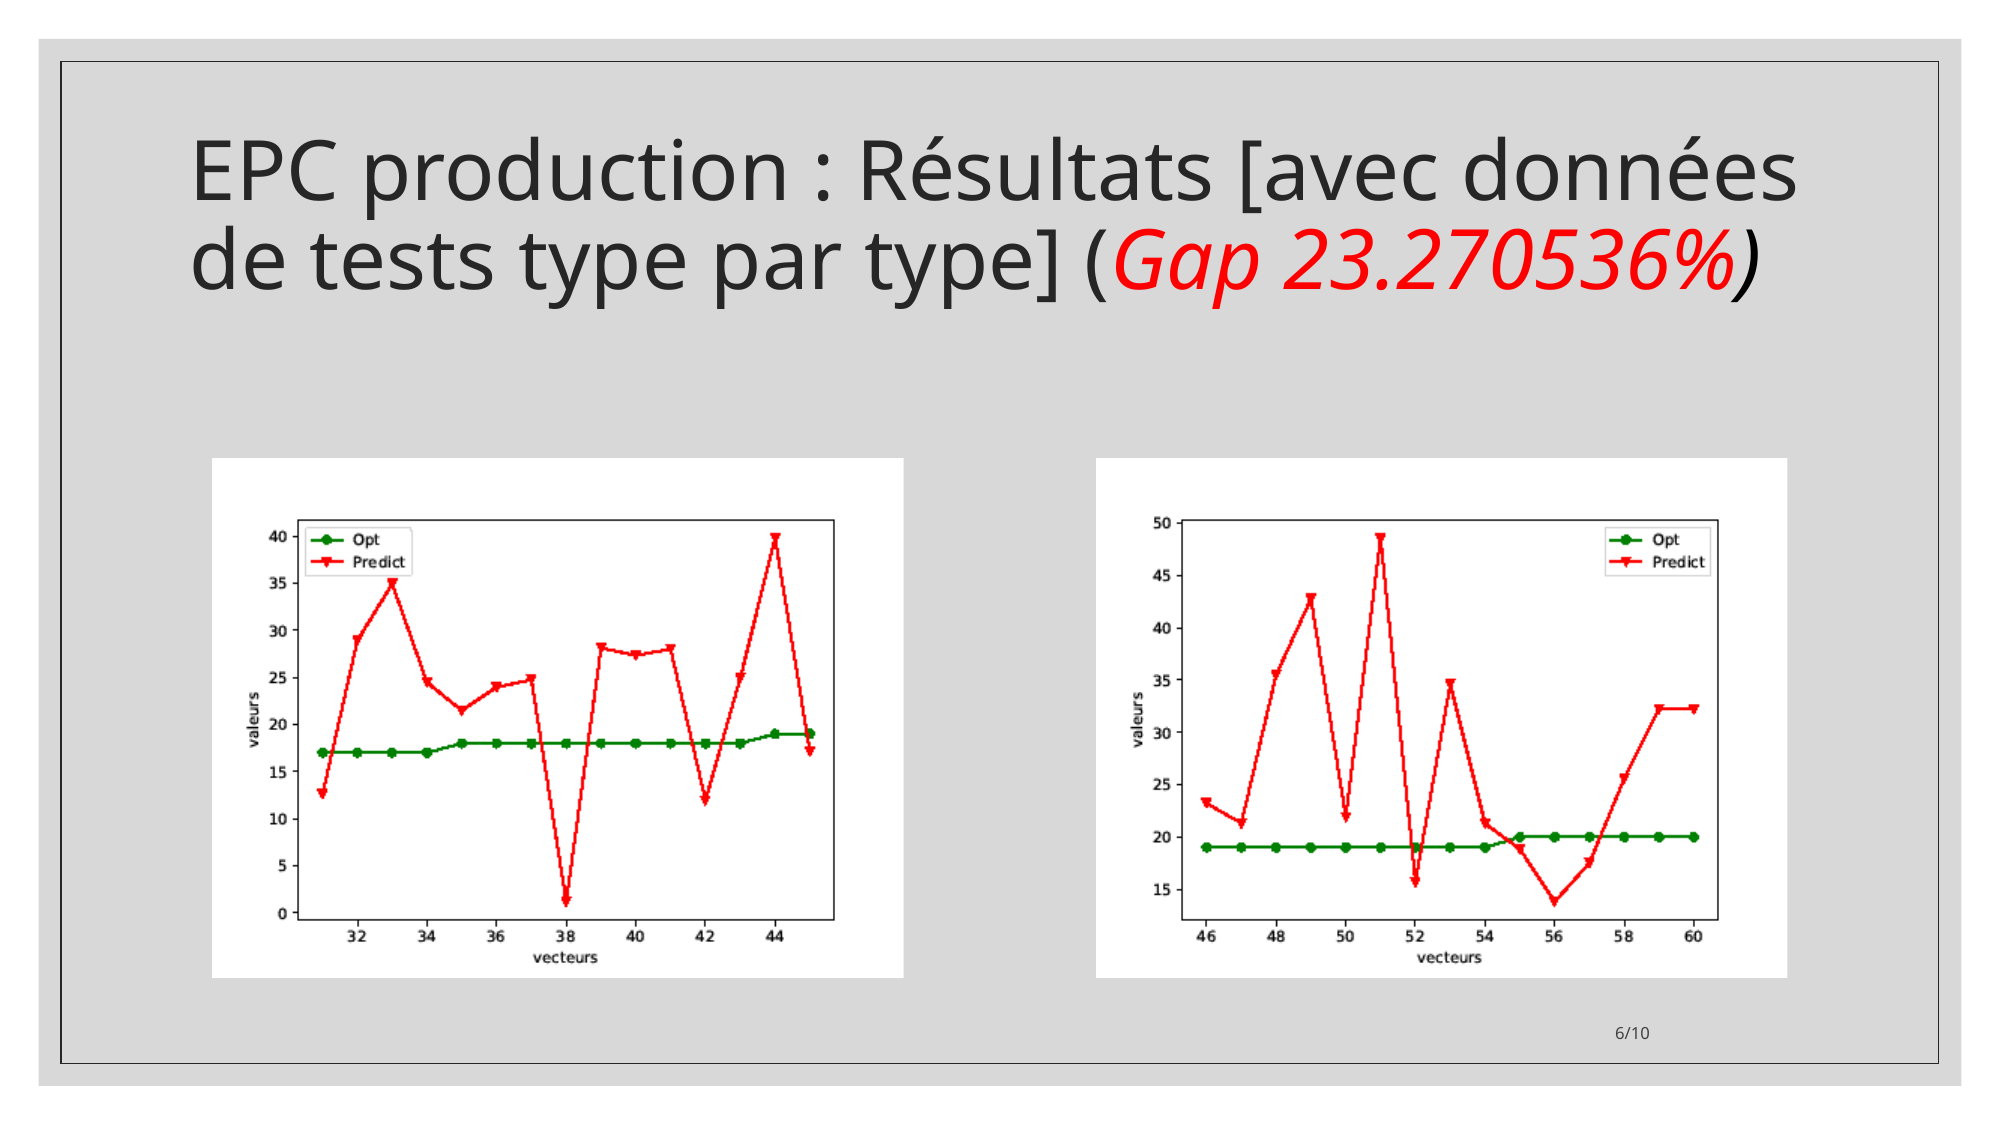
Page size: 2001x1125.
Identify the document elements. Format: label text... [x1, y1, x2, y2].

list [1096, 458, 1788, 978]
slide_number 6/10 [1190, 990, 1665, 1050]
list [212, 458, 904, 978]
title EPC production : Résultats [avec données de tests type par type] (Gap 23.270536%) [174, 105, 1825, 331]
